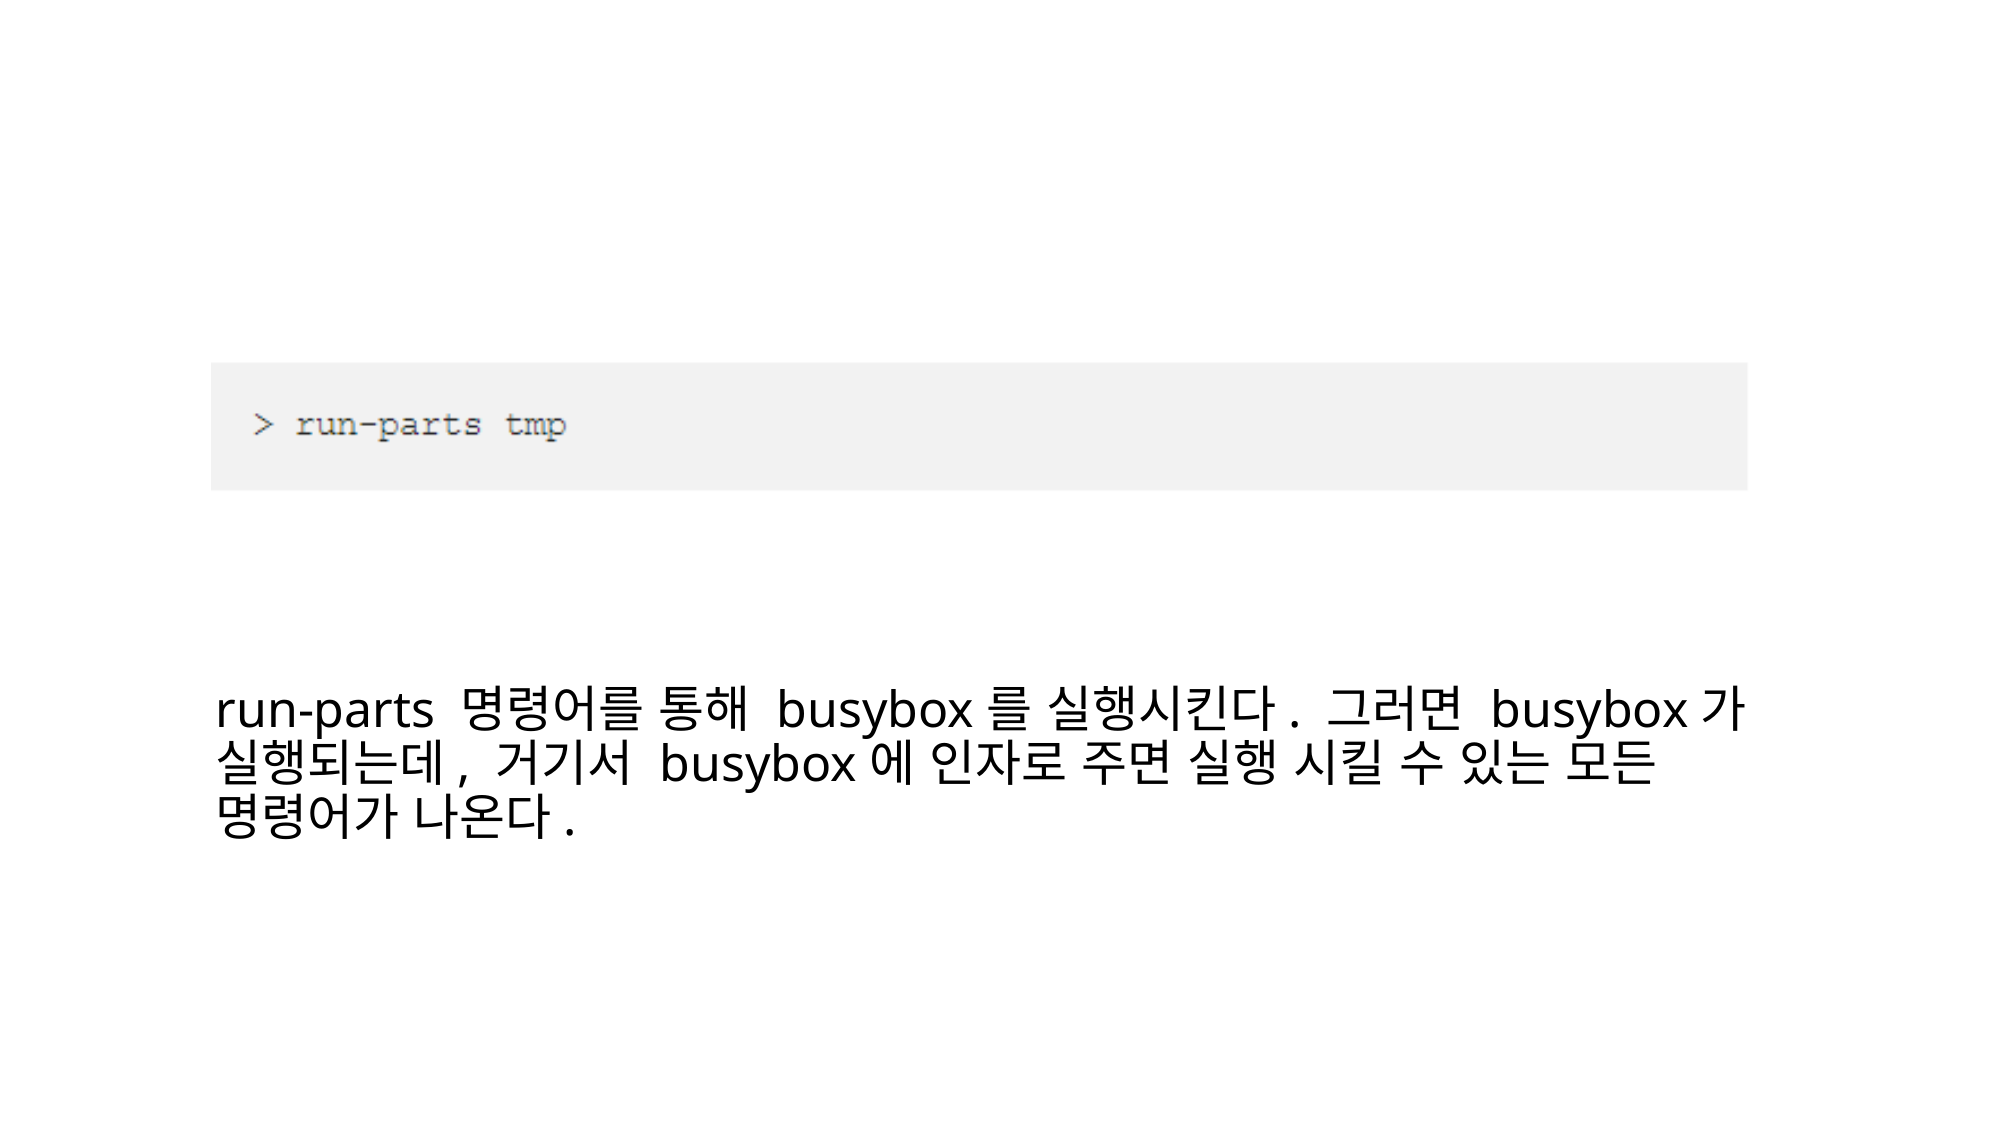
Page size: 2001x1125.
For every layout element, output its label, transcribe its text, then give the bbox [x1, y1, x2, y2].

picture [211, 361, 1755, 498]
list run-parts 명령어를 통해 busybox를 실행시킨다. 그러면 busybox가 실행되는데, 거기서 busybox에 인자로 주면 실행 시킬 수 있는 모든 명령어가 나온다. [200, 677, 1779, 930]
